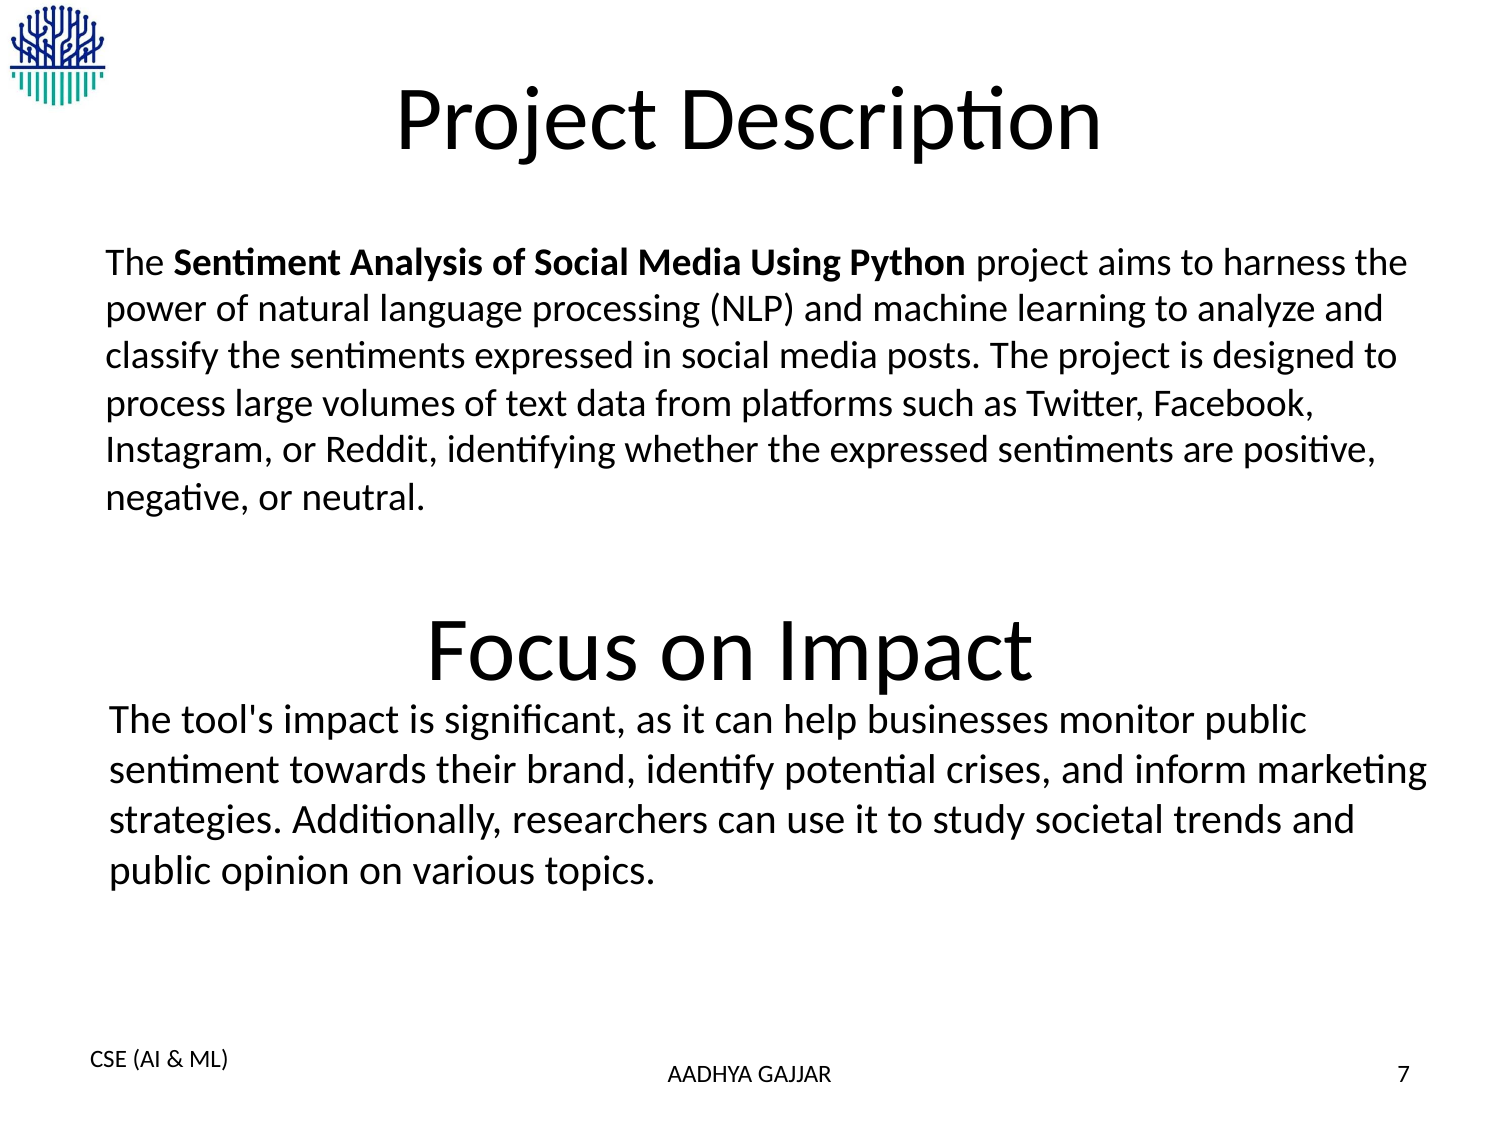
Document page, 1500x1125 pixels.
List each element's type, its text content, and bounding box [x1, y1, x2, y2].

slide_number CSE (AI & ML) [75, 1042, 425, 1103]
picture [0, 0, 113, 113]
footer AADHYA GAJJAR [512, 1042, 988, 1103]
text_box Focus on Impact [56, 580, 1407, 711]
text_box [74, 617, 1425, 953]
list The Sentiment Analysis of Social Media Using Python project aims to harness the power of natural language processing (NLP) and machine learning to analyze and classify the sentiments expressed in social media posts. The project is designed to process large volumes of text data from platforms such as Twitter, Facebook, Instagram, or Reddit, identifying whether the expressed sentiments are positive, negative, or neutral. [90, 228, 1441, 529]
title Project Description [75, 18, 1425, 207]
slide_number 7 [1074, 1042, 1425, 1103]
text_box The tool's impact is significant, as it can help businesses monitor public sentiment towards their brand, identify potential crises, and inform marketing strategies. Additionally, researchers can use it to study societal trends and public opinion on various topics. [93, 684, 1444, 985]
